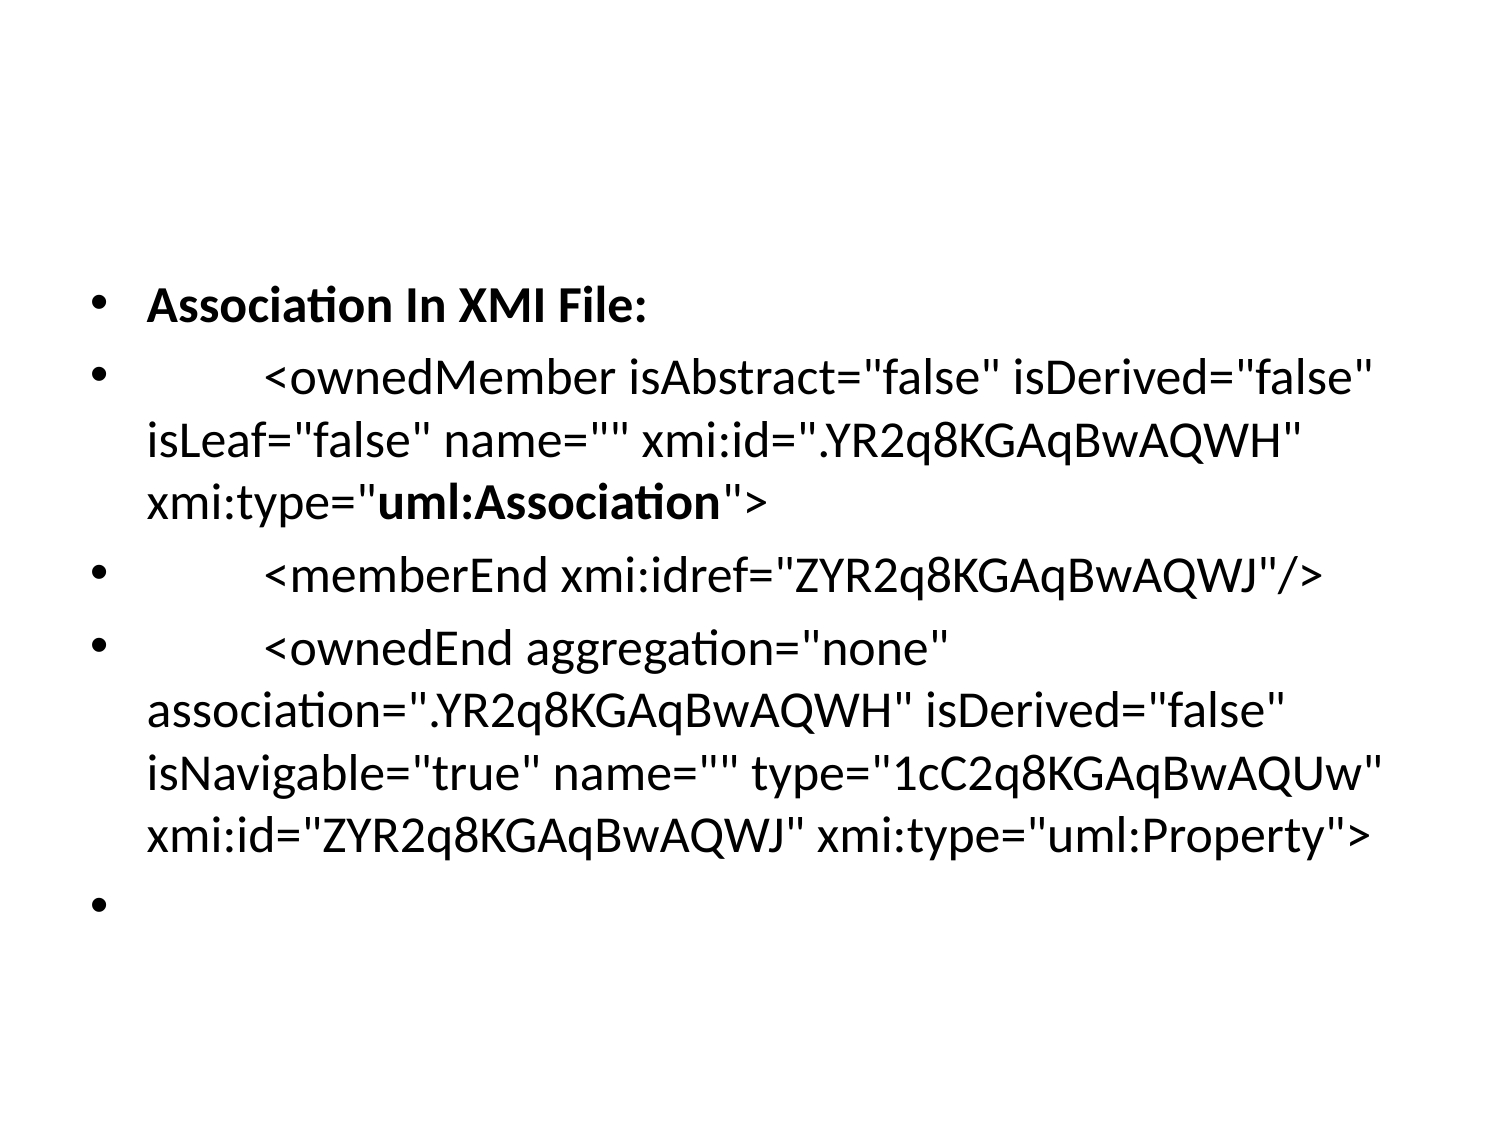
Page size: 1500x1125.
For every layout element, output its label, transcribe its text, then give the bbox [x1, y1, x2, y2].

list Association In XMI File: <ownedMember isAbstract="false" isDerived="false" isLeaf="false" name="" xmi:id=".YR2q8KGAqBwAQWH" xmi:type="uml:Association"> <memberEnd xmi:idref="ZYR2q8KGAqBwAQWJ"/> <ownedEnd aggregation="none" association=".YR2q8KGAqBwAQWH" isDerived="false" isNavigable="true" name="" type="1cC2q8KGAqBwAQUw" xmi:id="ZYR2q8KGAqBwAQWJ" xmi:type="uml:Property"> [75, 262, 1425, 1005]
